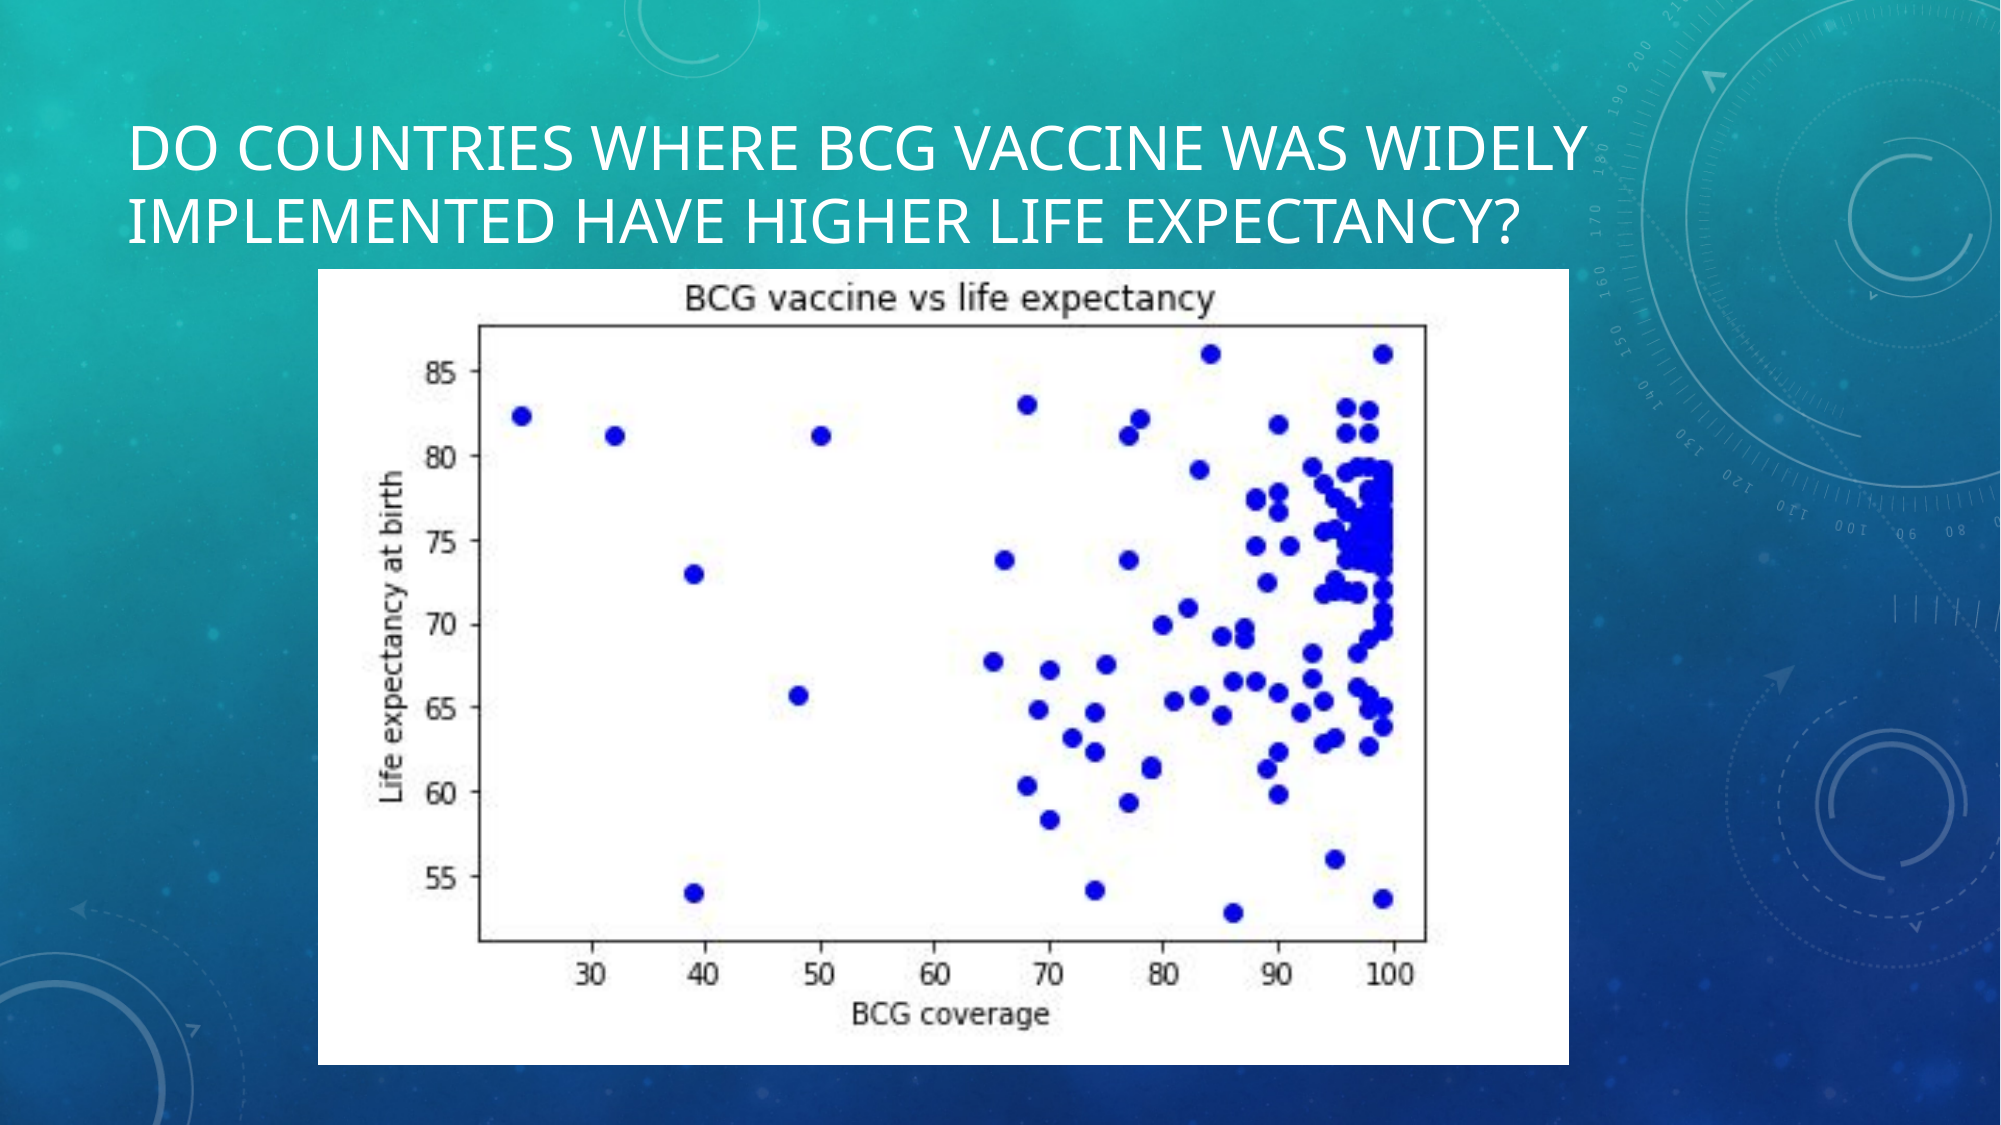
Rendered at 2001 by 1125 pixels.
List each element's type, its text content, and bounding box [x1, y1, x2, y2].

title Do countries where BCG vaccine was widely implemented have higher life expectancy? [112, 99, 1775, 339]
picture [0, 0, 2001, 1125]
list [318, 268, 1569, 1066]
